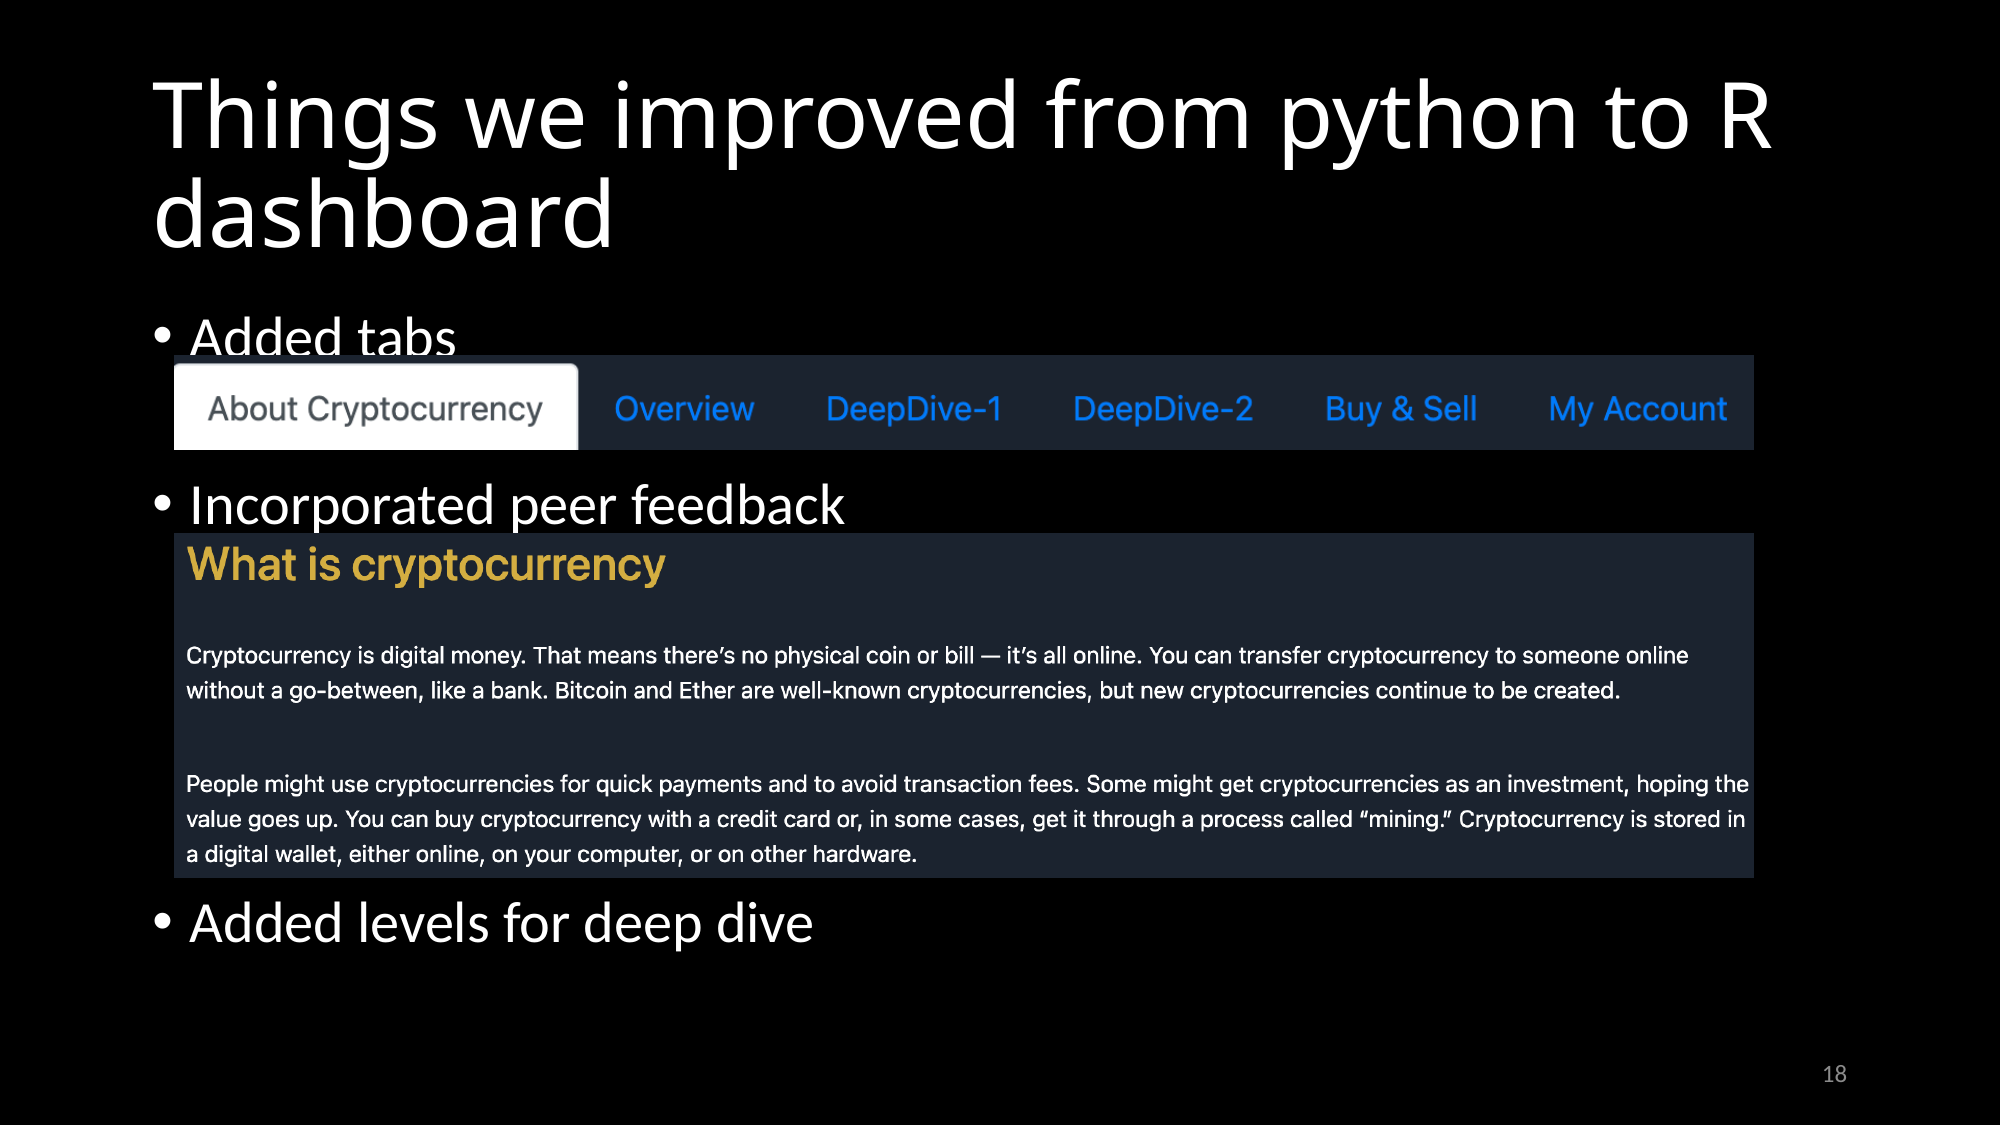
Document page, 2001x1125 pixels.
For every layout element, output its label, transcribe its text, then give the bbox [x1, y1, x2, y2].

slide_number 18 [1412, 1042, 1863, 1103]
title Things we improved from python to R dashboard [137, 59, 1863, 278]
picture [174, 355, 1754, 450]
list Added tabs Incorporated peer feedback Added levels for deep dive [137, 299, 1863, 1014]
picture [174, 533, 1754, 878]
